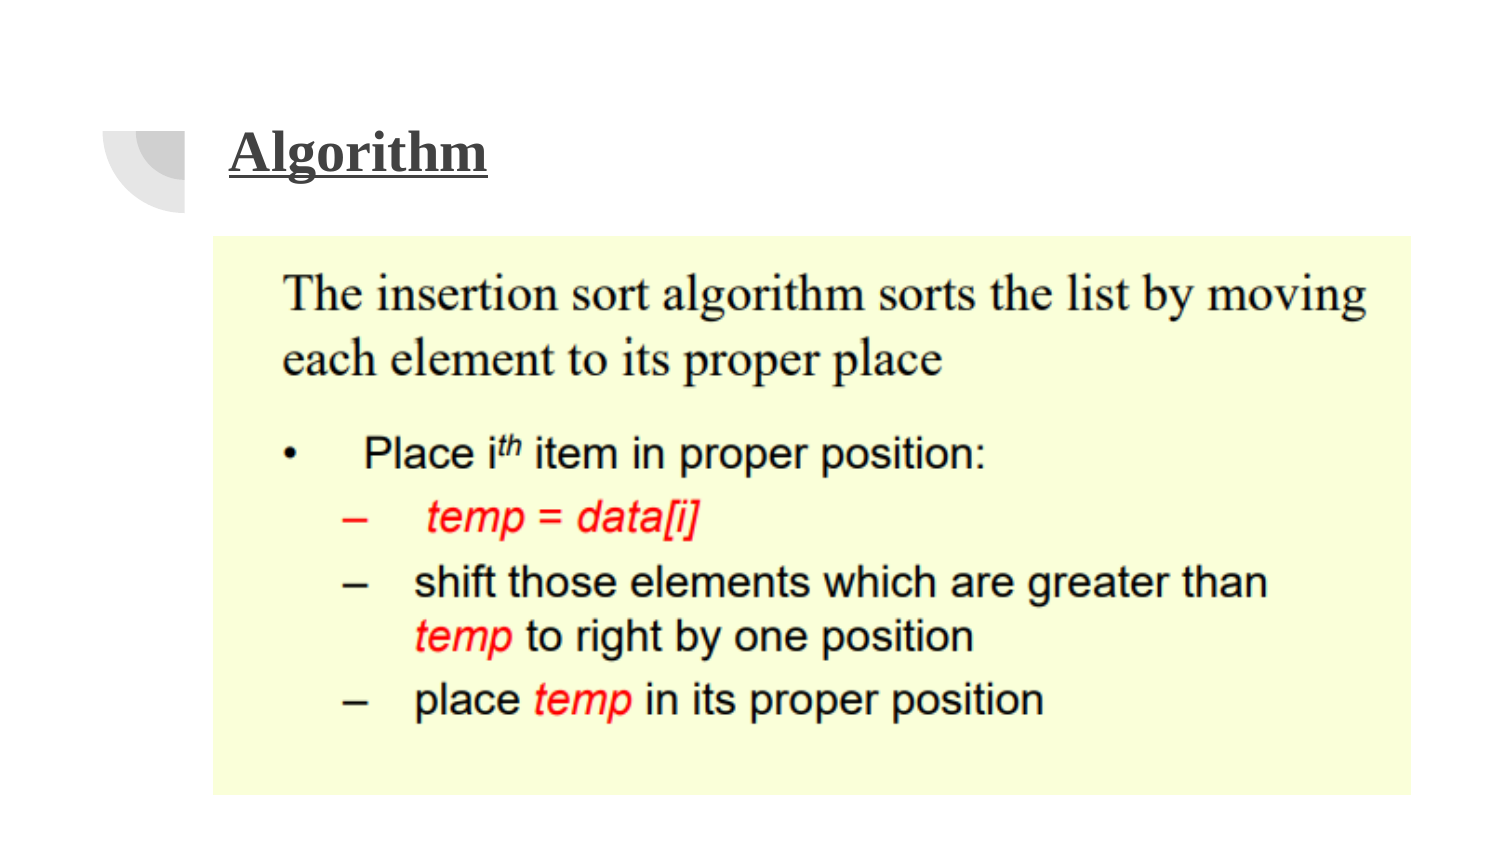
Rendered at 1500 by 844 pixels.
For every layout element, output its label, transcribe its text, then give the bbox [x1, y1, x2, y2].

title Algorithm [213, 98, 1368, 211]
picture [213, 236, 1411, 795]
